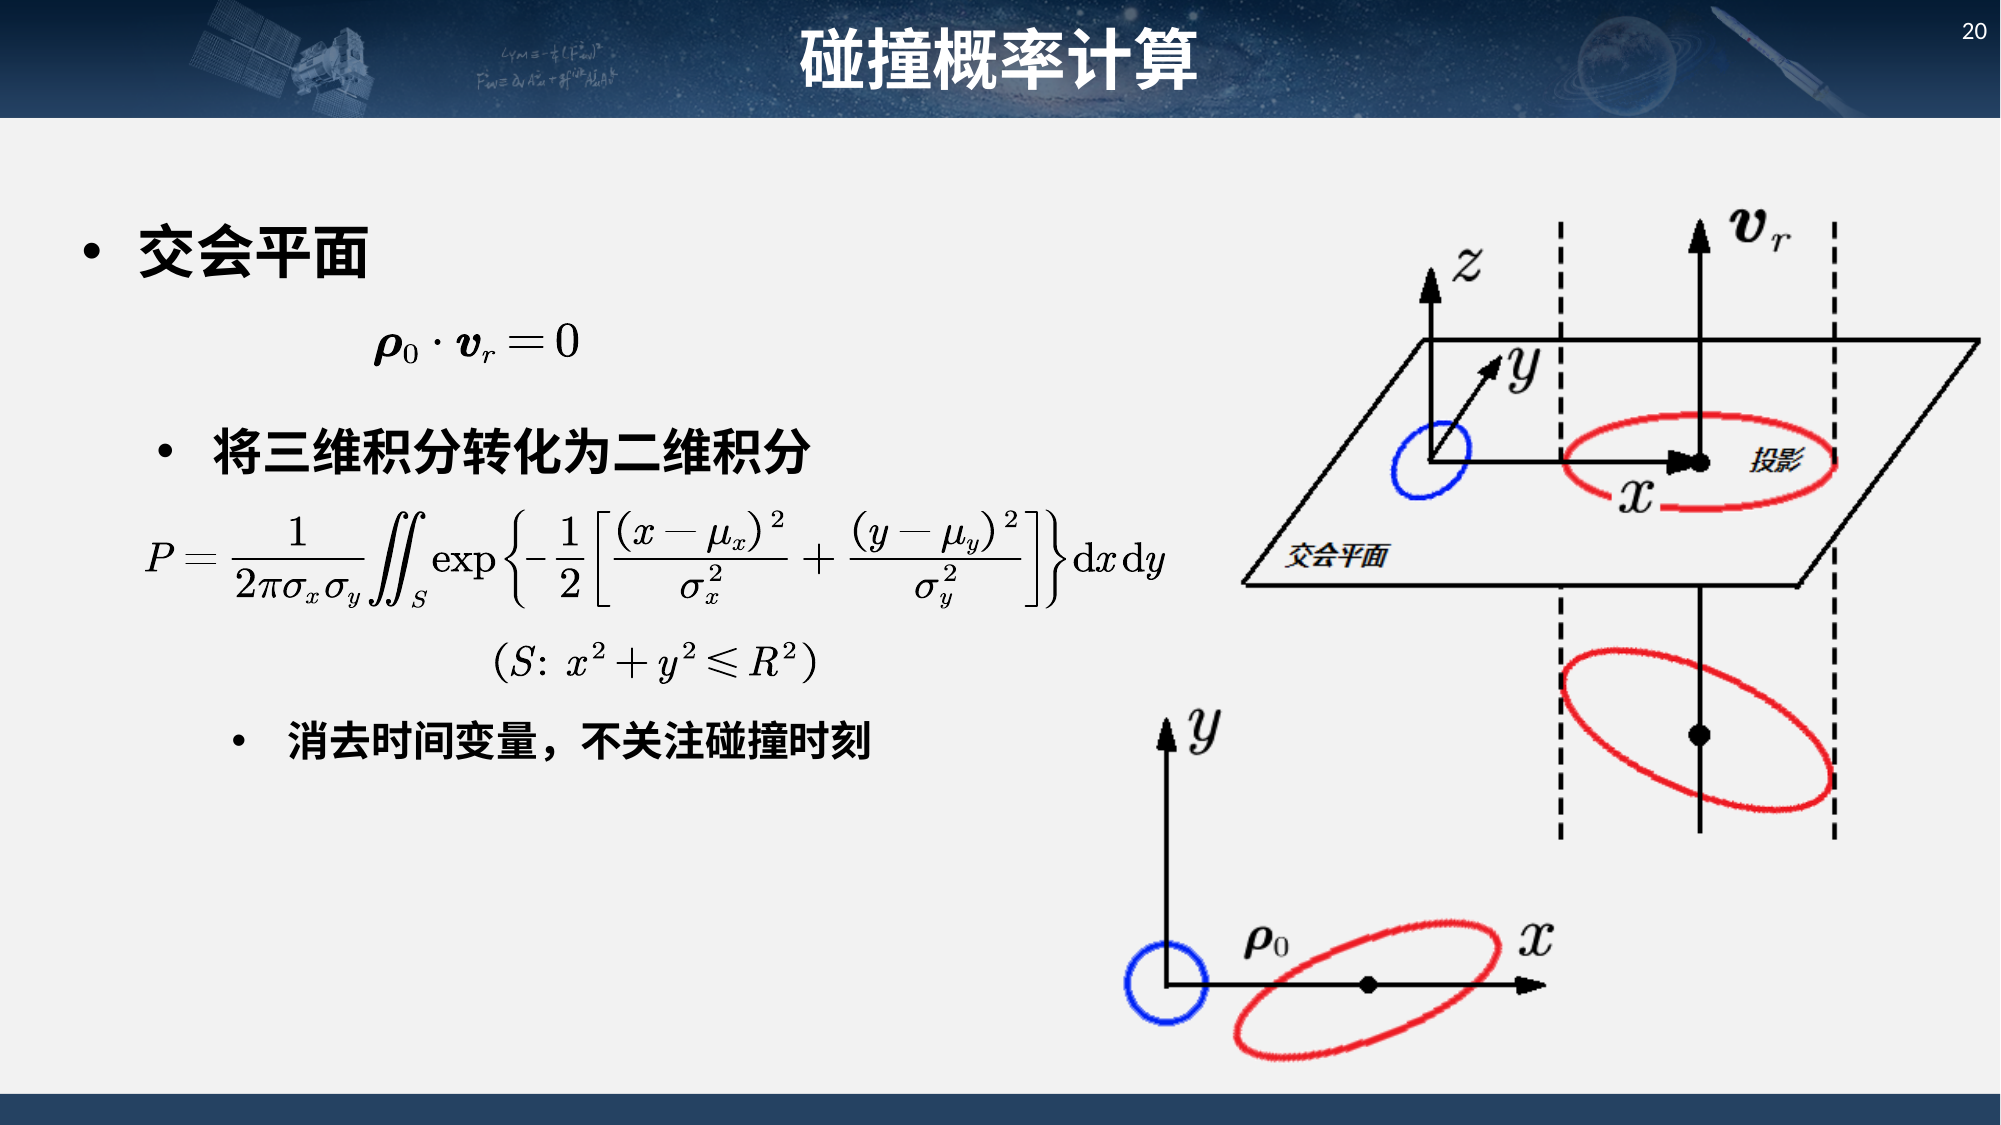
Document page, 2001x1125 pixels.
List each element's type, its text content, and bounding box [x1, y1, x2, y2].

picture [1119, 194, 1992, 1069]
picture [0, 0, 2001, 118]
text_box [140, 498, 1174, 698]
text_box 碰撞概率计算 [0, 0, 2000, 117]
text_box 交会平面 将三维积分转化为二维积分 消去时间变量，不关注碰撞时刻 [66, 172, 1933, 773]
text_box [369, 309, 588, 380]
